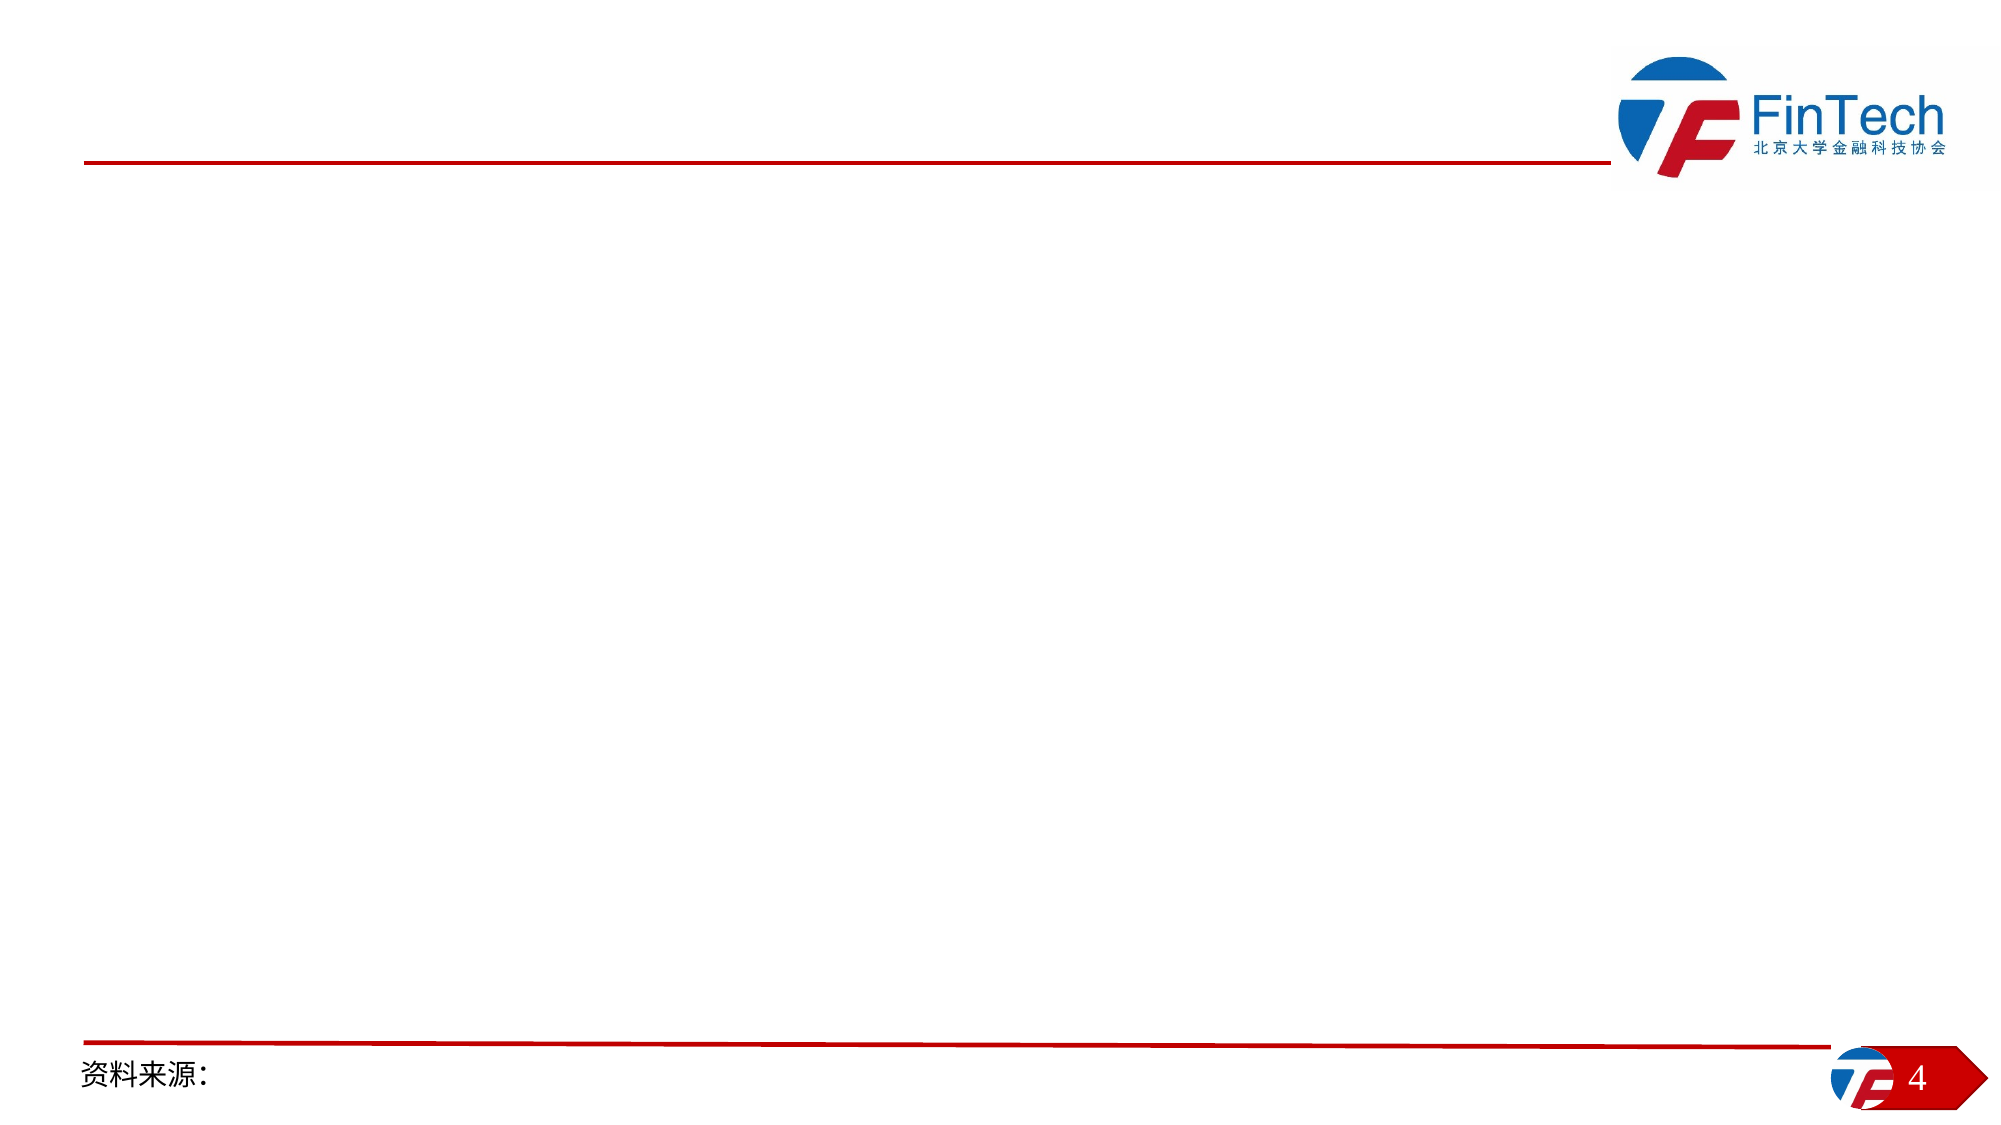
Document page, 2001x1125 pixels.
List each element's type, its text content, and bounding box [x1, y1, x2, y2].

list 资料来源： [65, 1053, 393, 1103]
picture [1611, 46, 2000, 191]
picture [1830, 1047, 1894, 1109]
